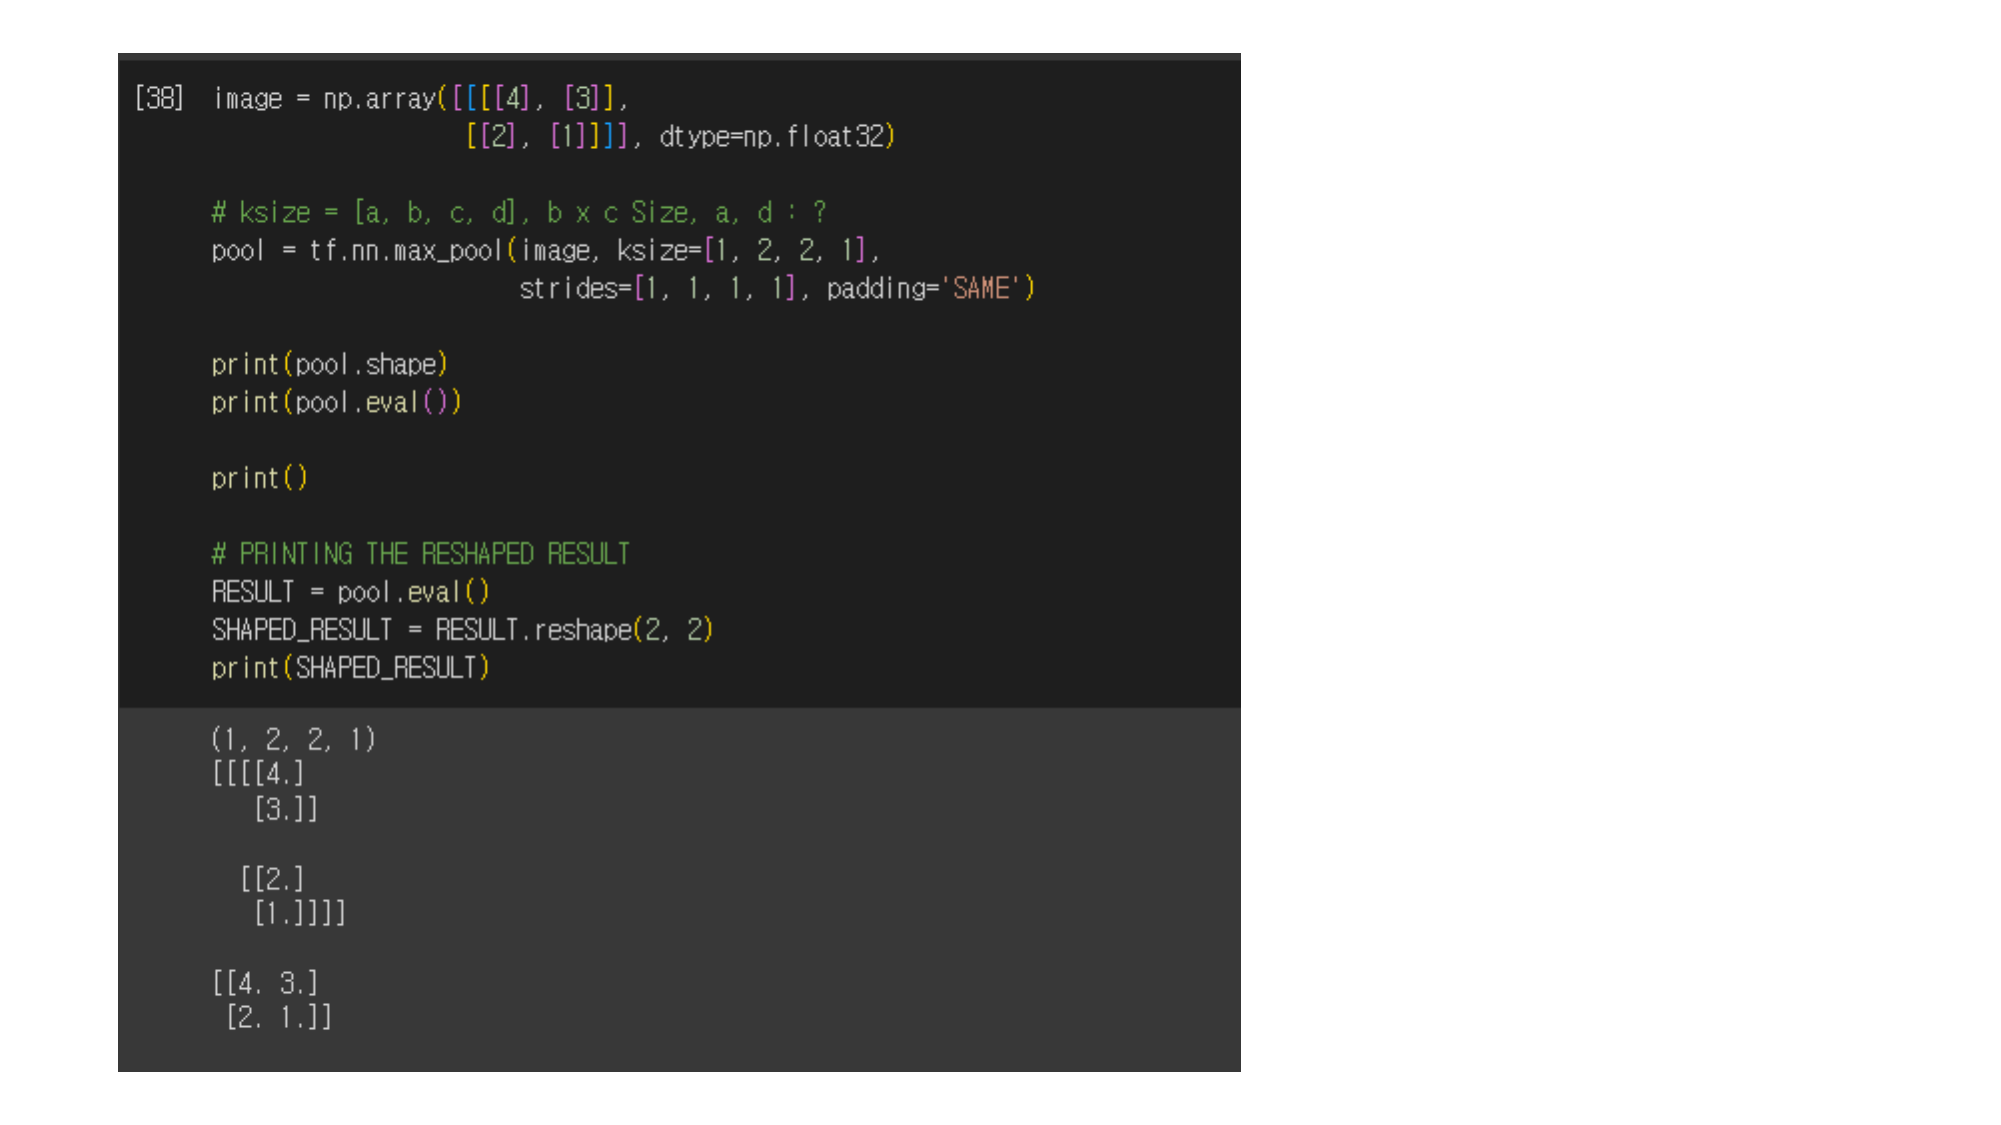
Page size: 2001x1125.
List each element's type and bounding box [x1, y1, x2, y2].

picture [118, 53, 1241, 1072]
